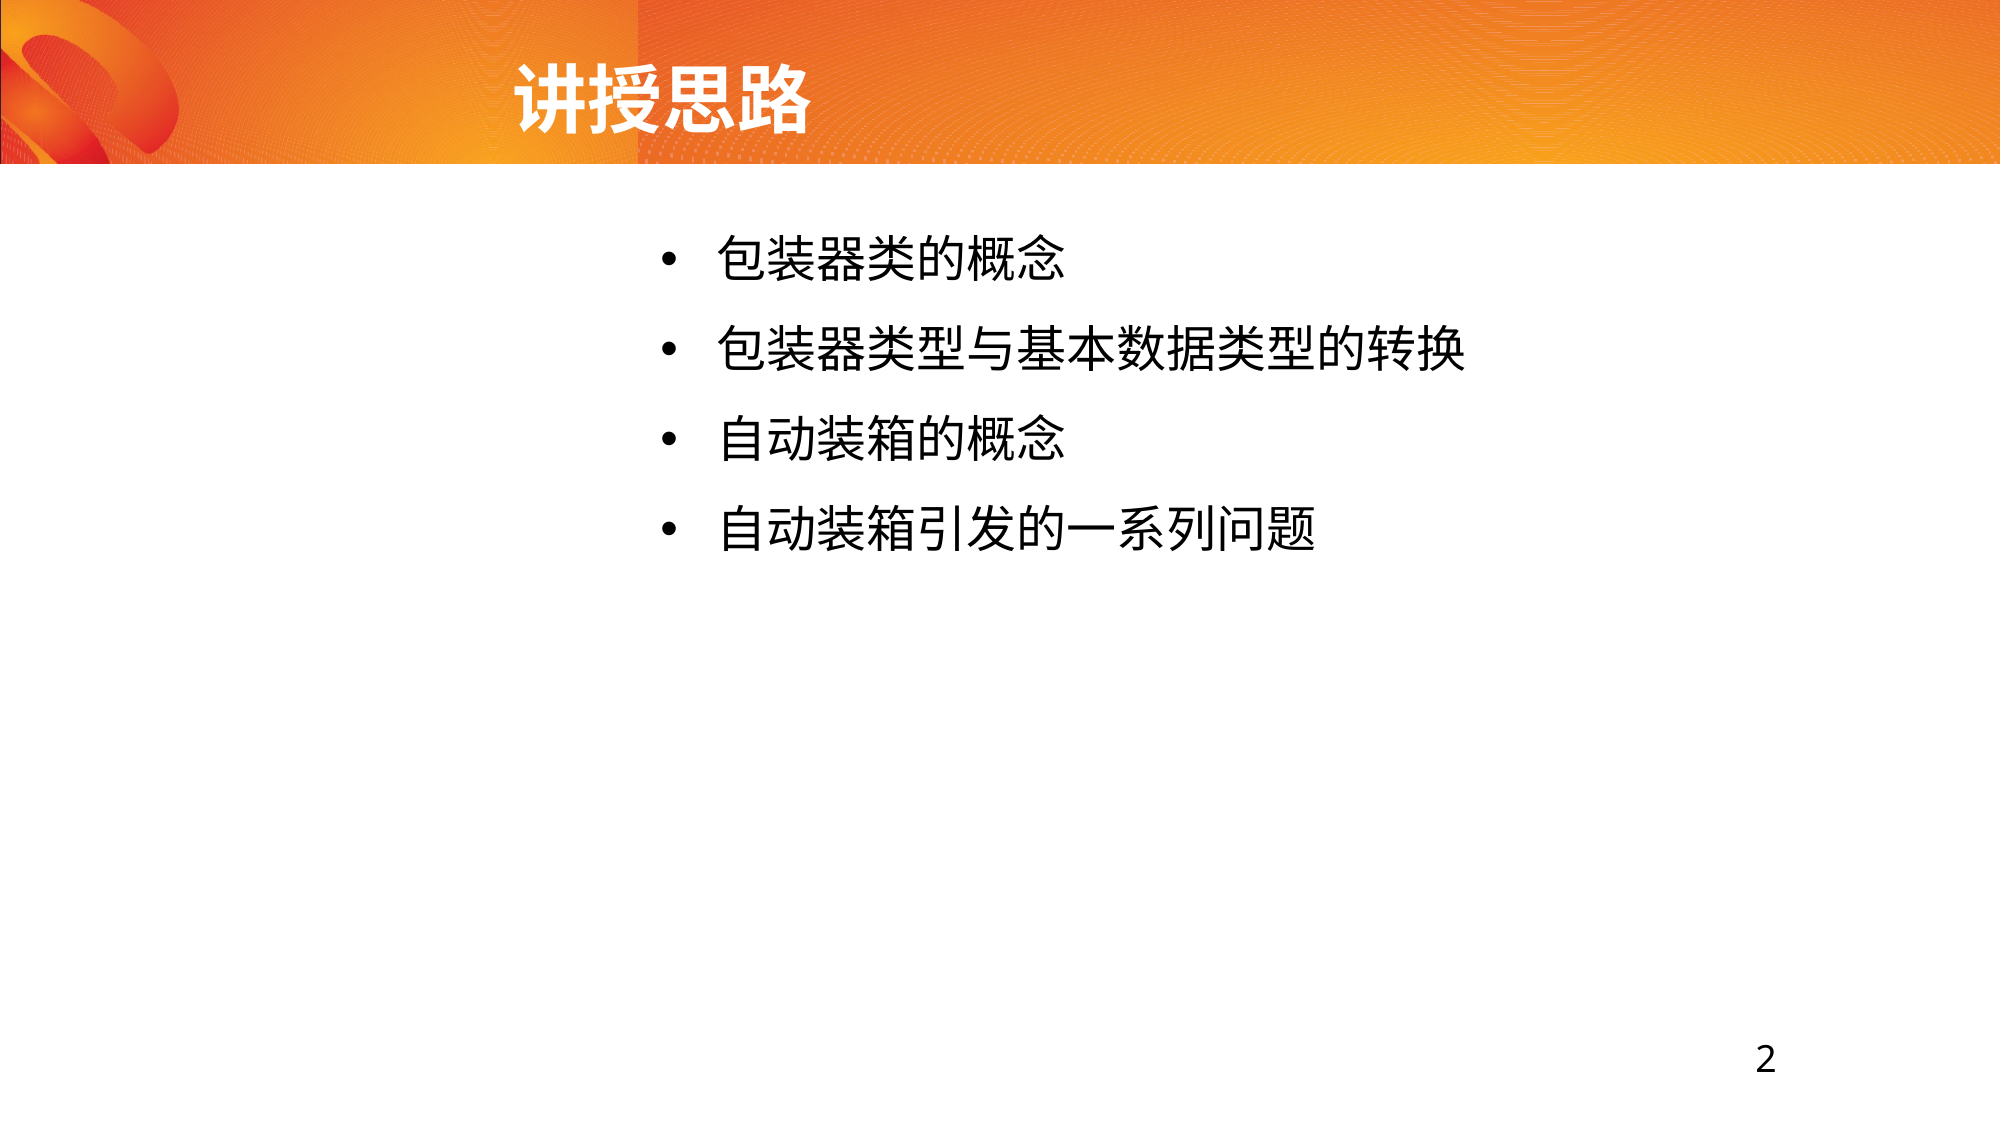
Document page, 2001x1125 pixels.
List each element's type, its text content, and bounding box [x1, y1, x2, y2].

list 包装器类的概念 包装器类型与基本数据类型的转换 自动装箱的概念 自动装箱引发的一系列问题 [645, 190, 1556, 1005]
title 讲授思路 [99, 45, 1900, 167]
picture [0, 0, 2000, 164]
